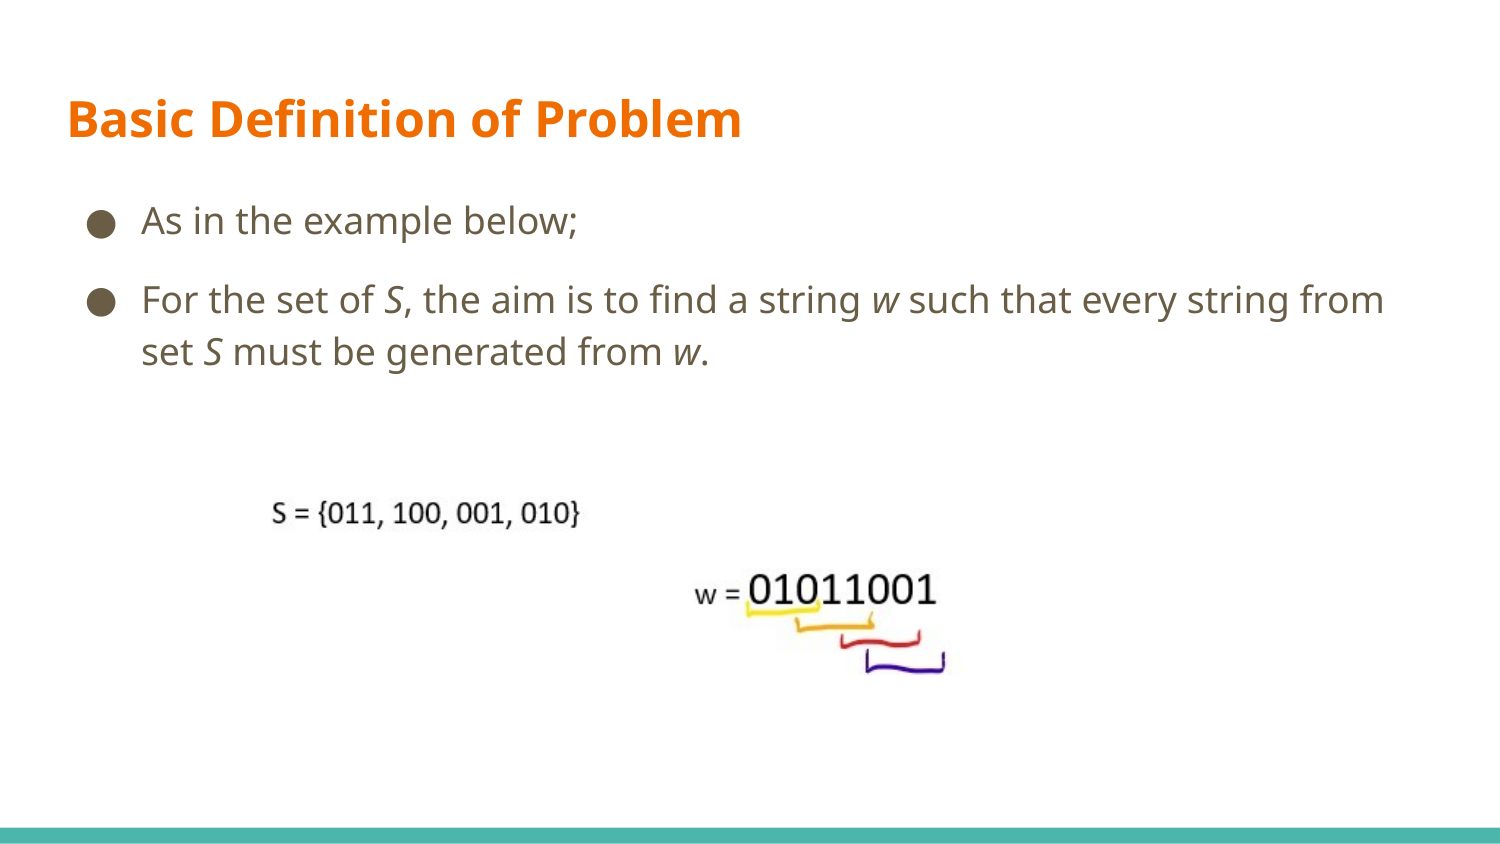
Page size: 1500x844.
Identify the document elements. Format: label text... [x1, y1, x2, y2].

picture [190, 458, 1275, 809]
text_box As in the example below; [51, 175, 1449, 247]
title Basic Definition of Problem [51, 72, 1449, 175]
list For the set of S, the aim is to find a string w such that every string from set S must be generated from w. [51, 247, 1449, 748]
